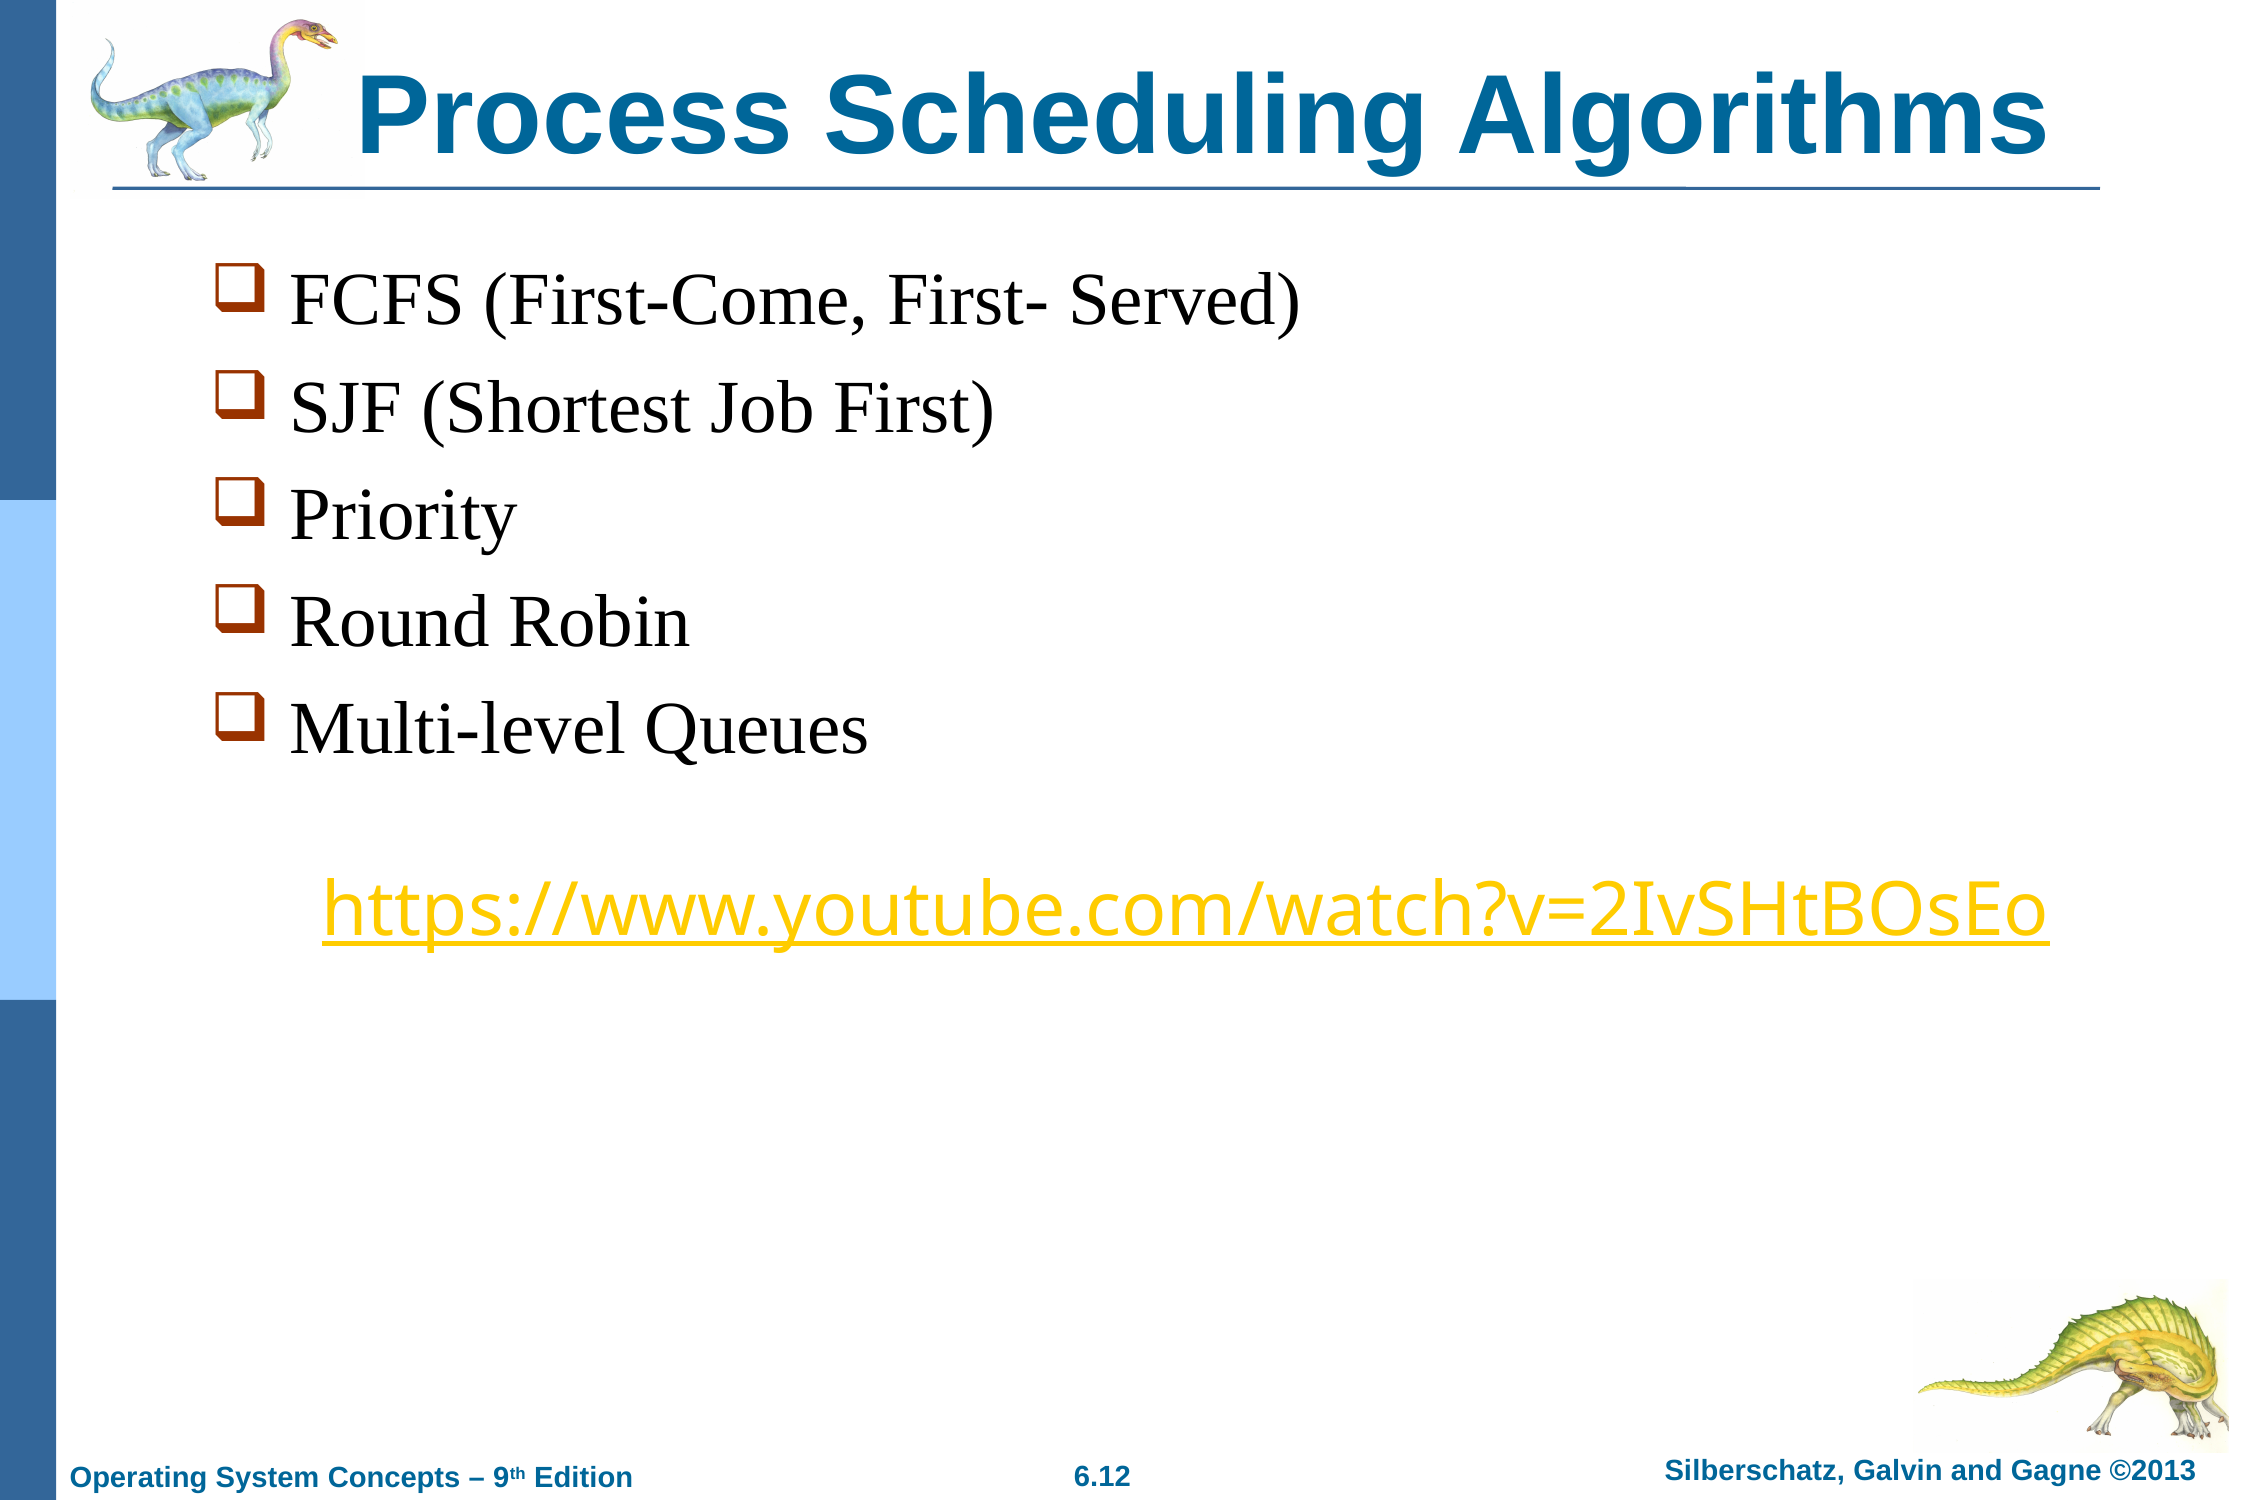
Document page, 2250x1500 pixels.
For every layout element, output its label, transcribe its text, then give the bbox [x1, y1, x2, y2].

picture [70, 0, 365, 199]
list FCFS (First-Come, First- Served) SJF (Shortest Job First) Priority Round Robin Multi-level Queues [188, 249, 2214, 1241]
text_box https://www.youtube.com/watch?v=2IvSHtBOsEo [306, 852, 2066, 1060]
title Process Scheduling Algorithms [112, 60, 2138, 187]
picture [1913, 1279, 2229, 1453]
